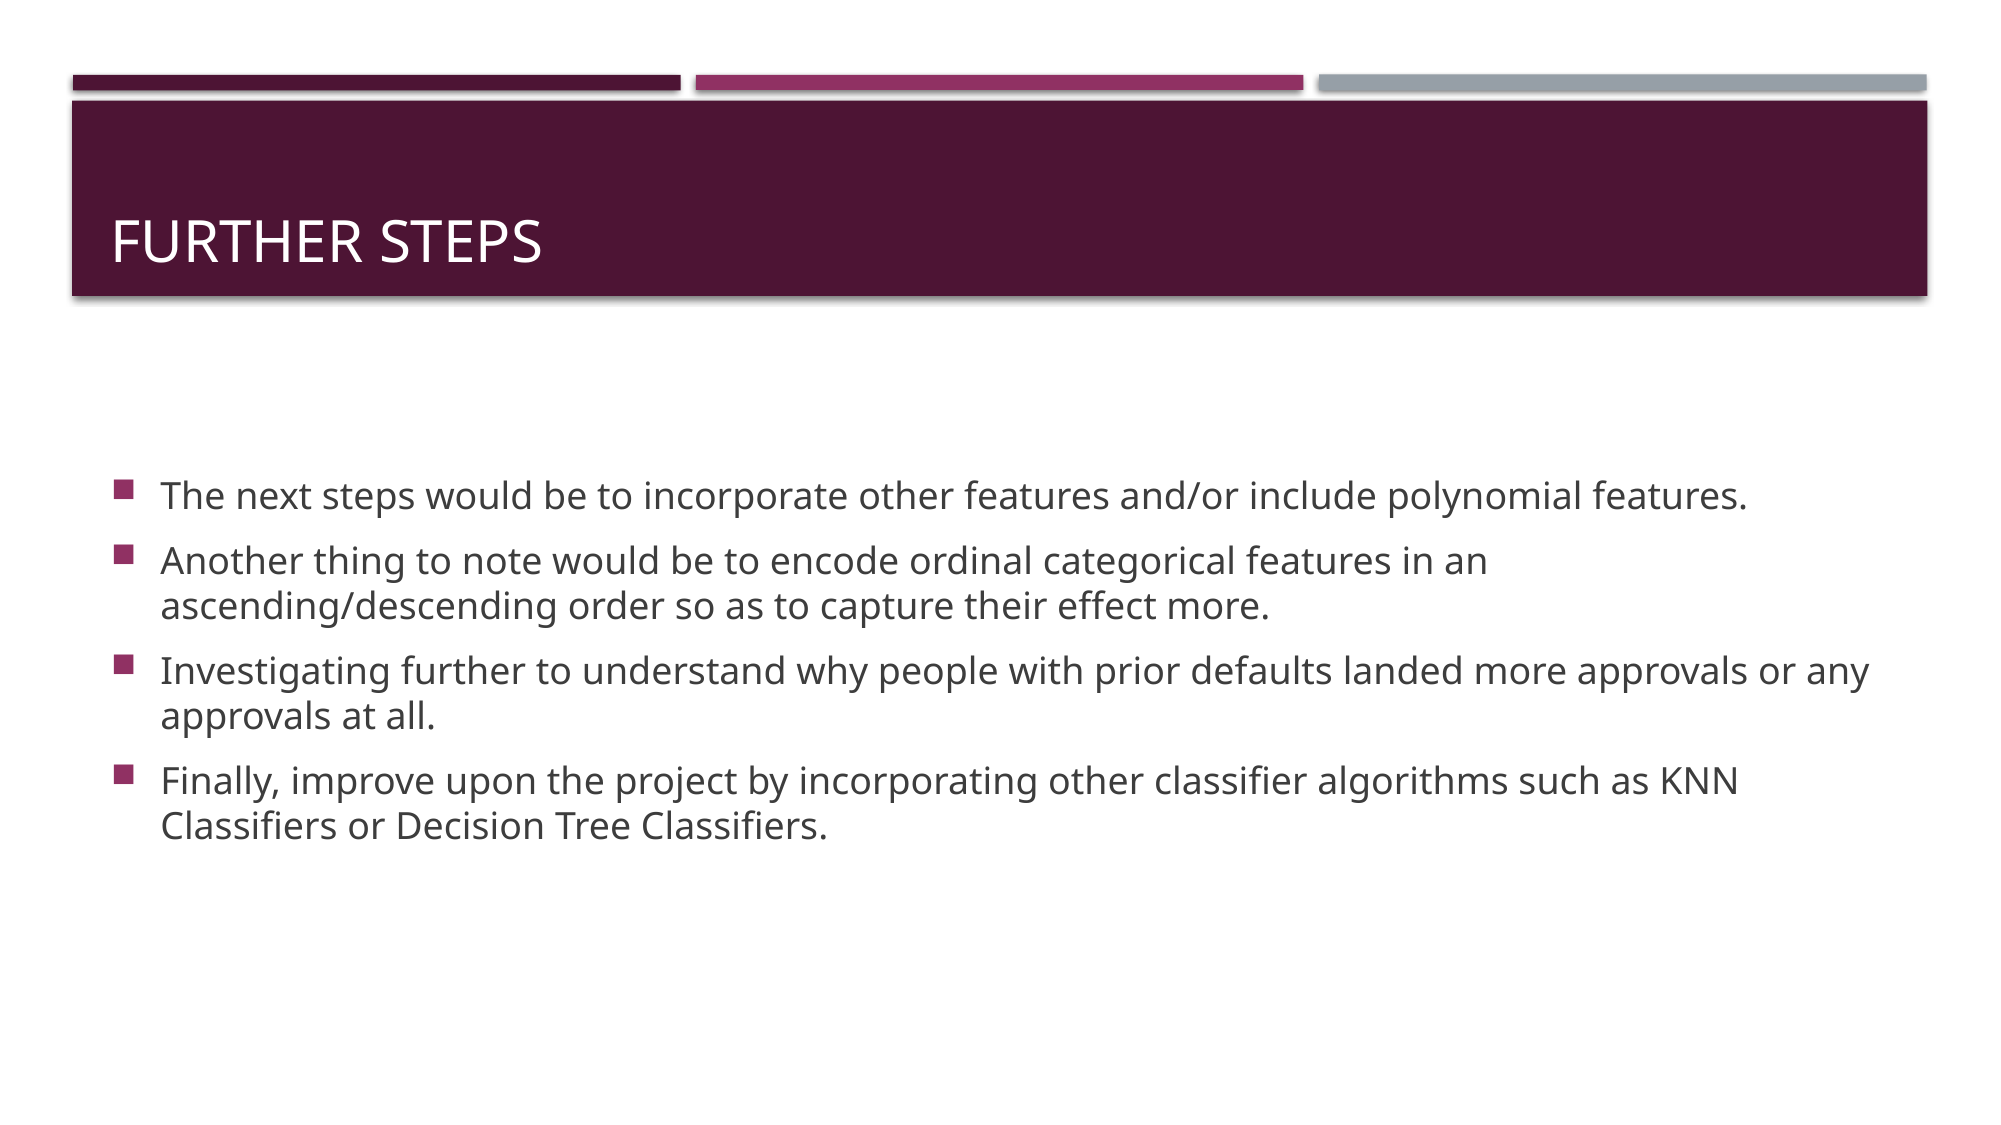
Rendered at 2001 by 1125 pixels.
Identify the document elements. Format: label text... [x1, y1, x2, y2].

title FURTHER STEPS [95, 115, 1905, 282]
list The next steps would be to incorporate other features and/or include polynomial features. Another thing to note would be to encode ordinal categorical features in an ascending/descending order so as to capture their effect more. Investigating further to understand why people with prior defaults landed more approvals or any approvals at all. Finally, improve upon the project by incorporating other classifier algorithms such as KNN Classifiers or Decision Tree Classifiers. [95, 357, 1905, 962]
